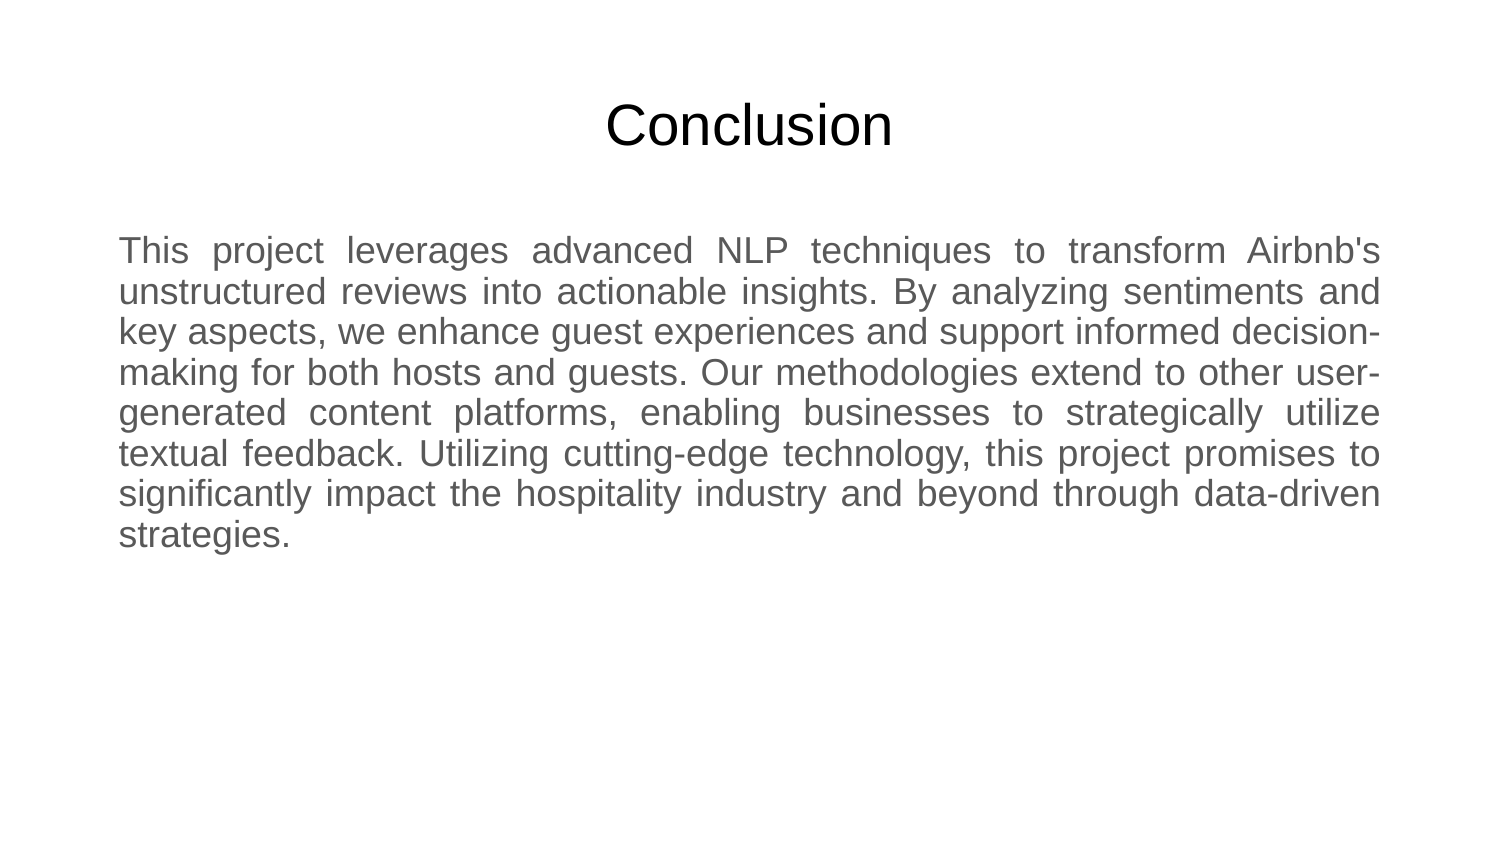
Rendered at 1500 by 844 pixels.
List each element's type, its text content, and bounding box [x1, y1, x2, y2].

title Conclusion [103, 44, 1397, 208]
list This project leverages advanced NLP techniques to transform Airbnb's unstructured reviews into actionable insights. By analyzing sentiments and key aspects, we enhance guest experiences and support informed decision-making for both hosts and guests. Our methodologies extend to other user-generated content platforms, enabling businesses to strategically utilize textual feedback. Utilizing cutting-edge technology, this project promises to significantly impact the hospitality industry and beyond through data-driven strategies. [107, 226, 1393, 676]
